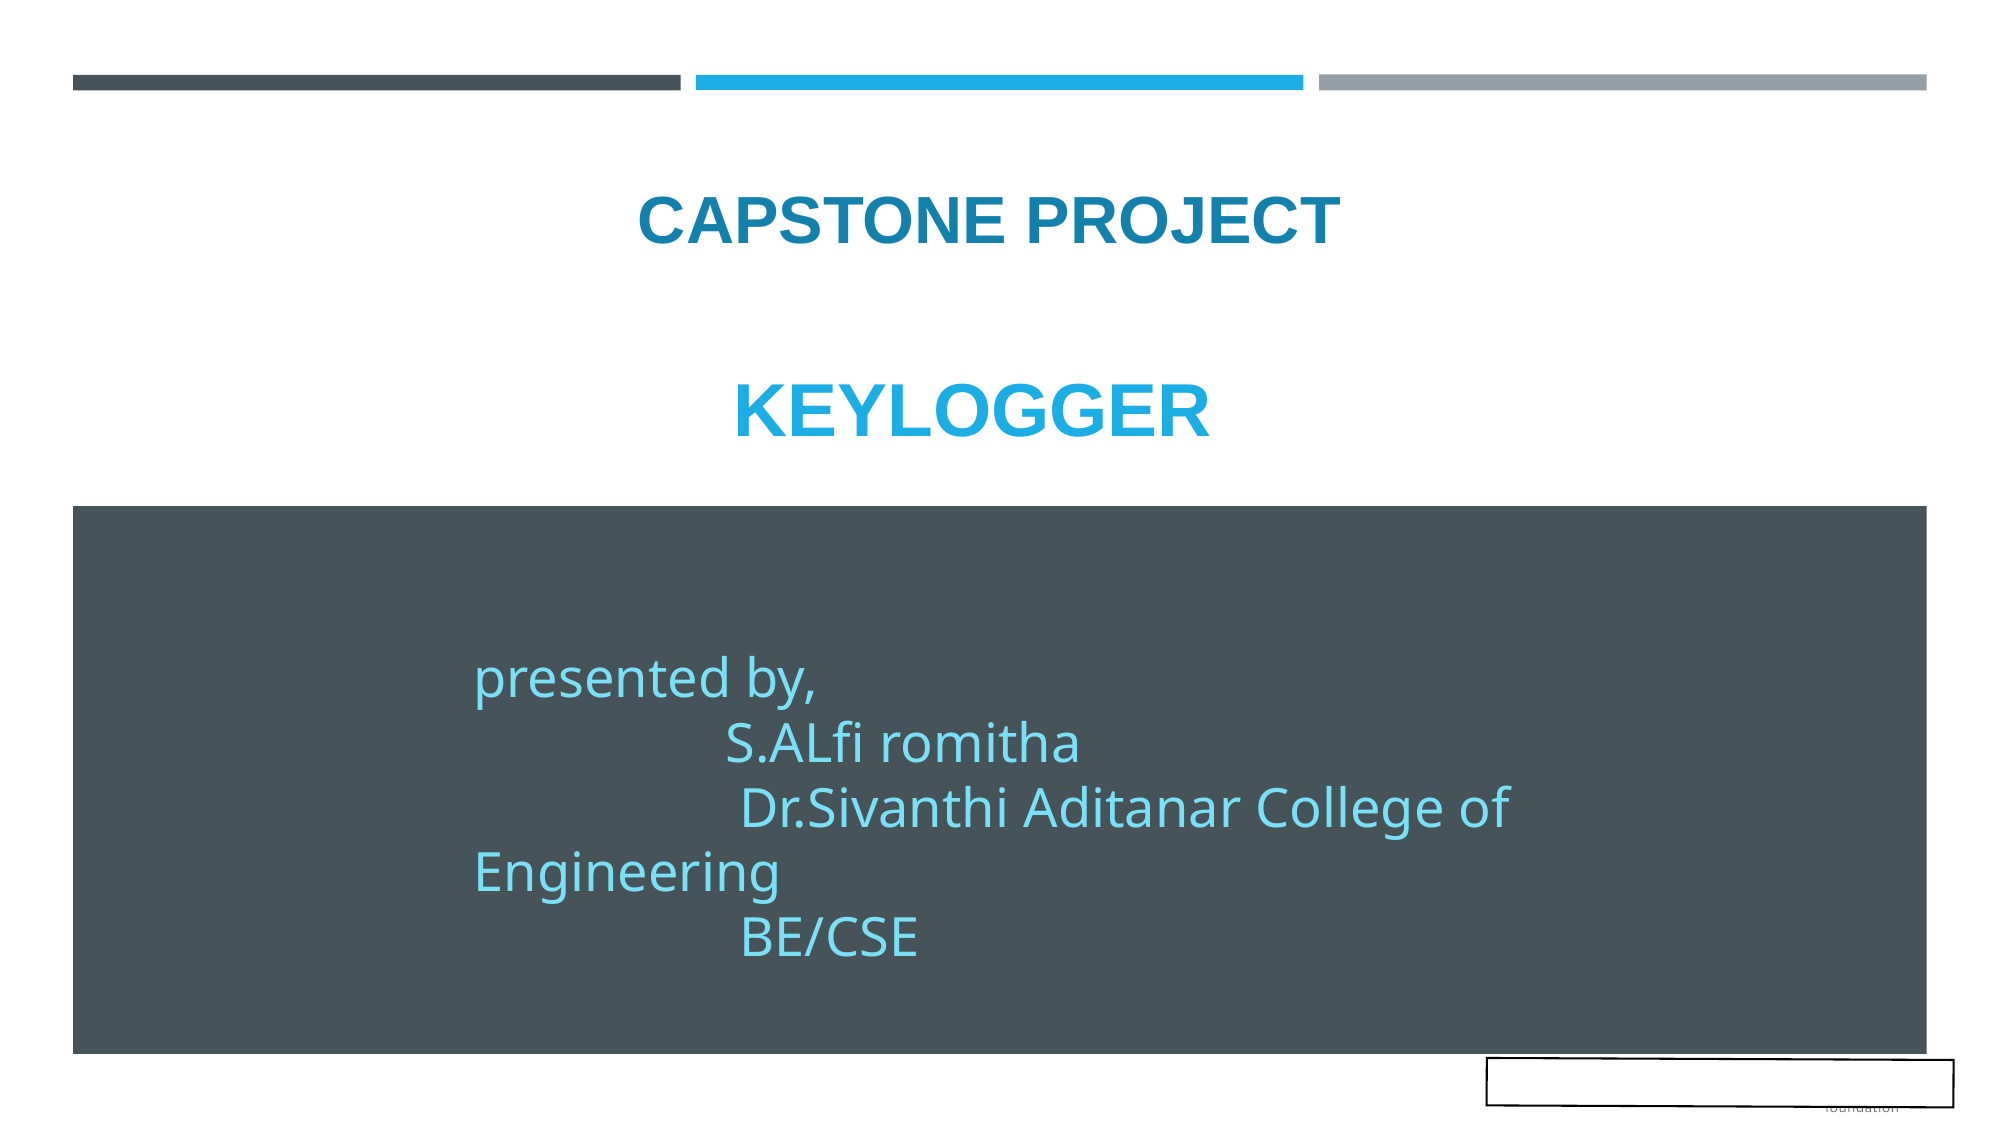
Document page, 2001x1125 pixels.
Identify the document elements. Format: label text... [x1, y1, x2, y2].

text_box presented by, S.ALfi romitha Dr.Sivanthi Aditanar College of Engineering BE/CSE [458, 635, 1620, 976]
text_box [931, 493, 1072, 552]
text_box [1486, 1057, 1954, 1108]
picture [1719, 1107, 1905, 1116]
text_box CAPSTONE PROJECT [0, 169, 2000, 265]
title KEYLOGGER [222, 298, 1724, 460]
